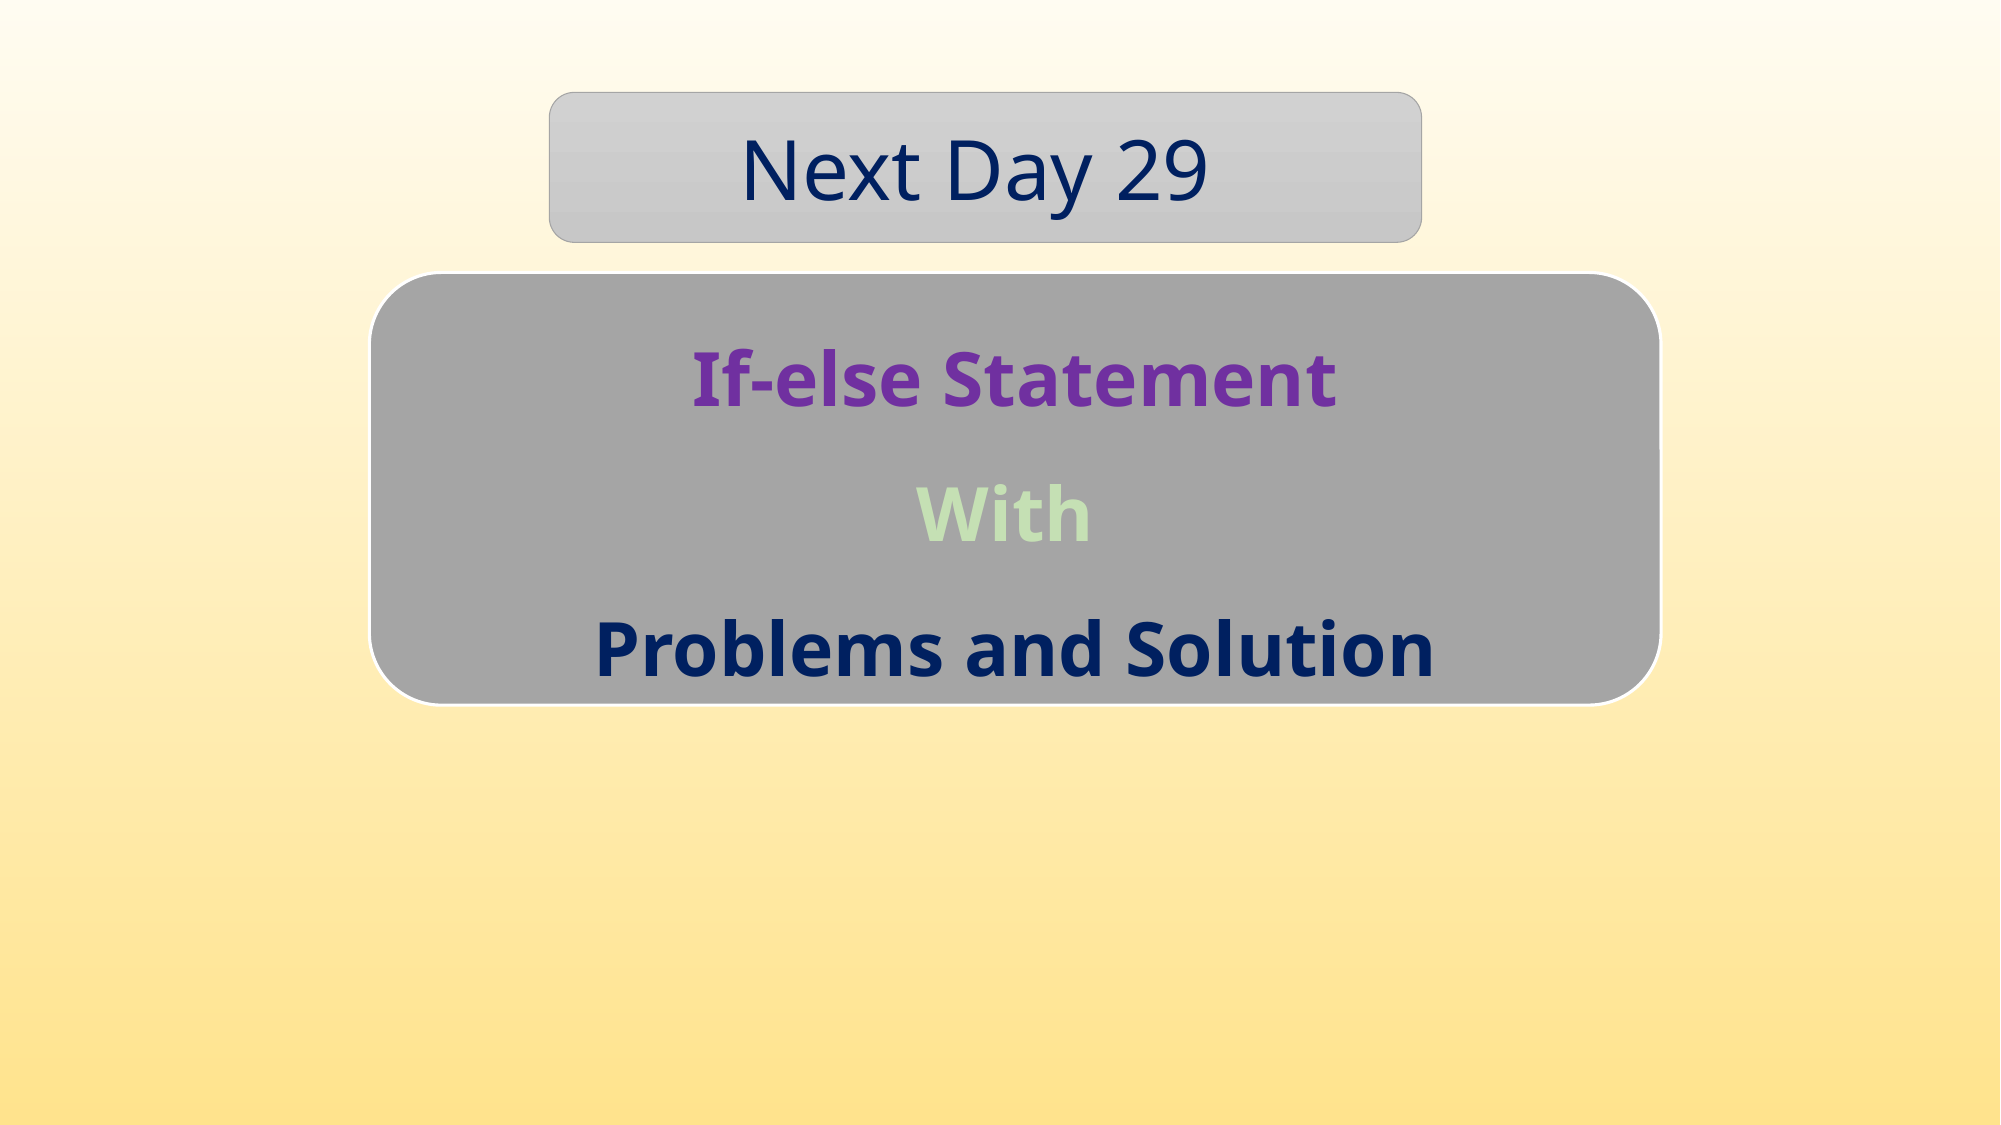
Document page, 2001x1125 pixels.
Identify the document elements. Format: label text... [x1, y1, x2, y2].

text_box Next Day 29 [548, 91, 1423, 243]
text_box If-else Statement With Problems and Solution [367, 270, 1663, 707]
